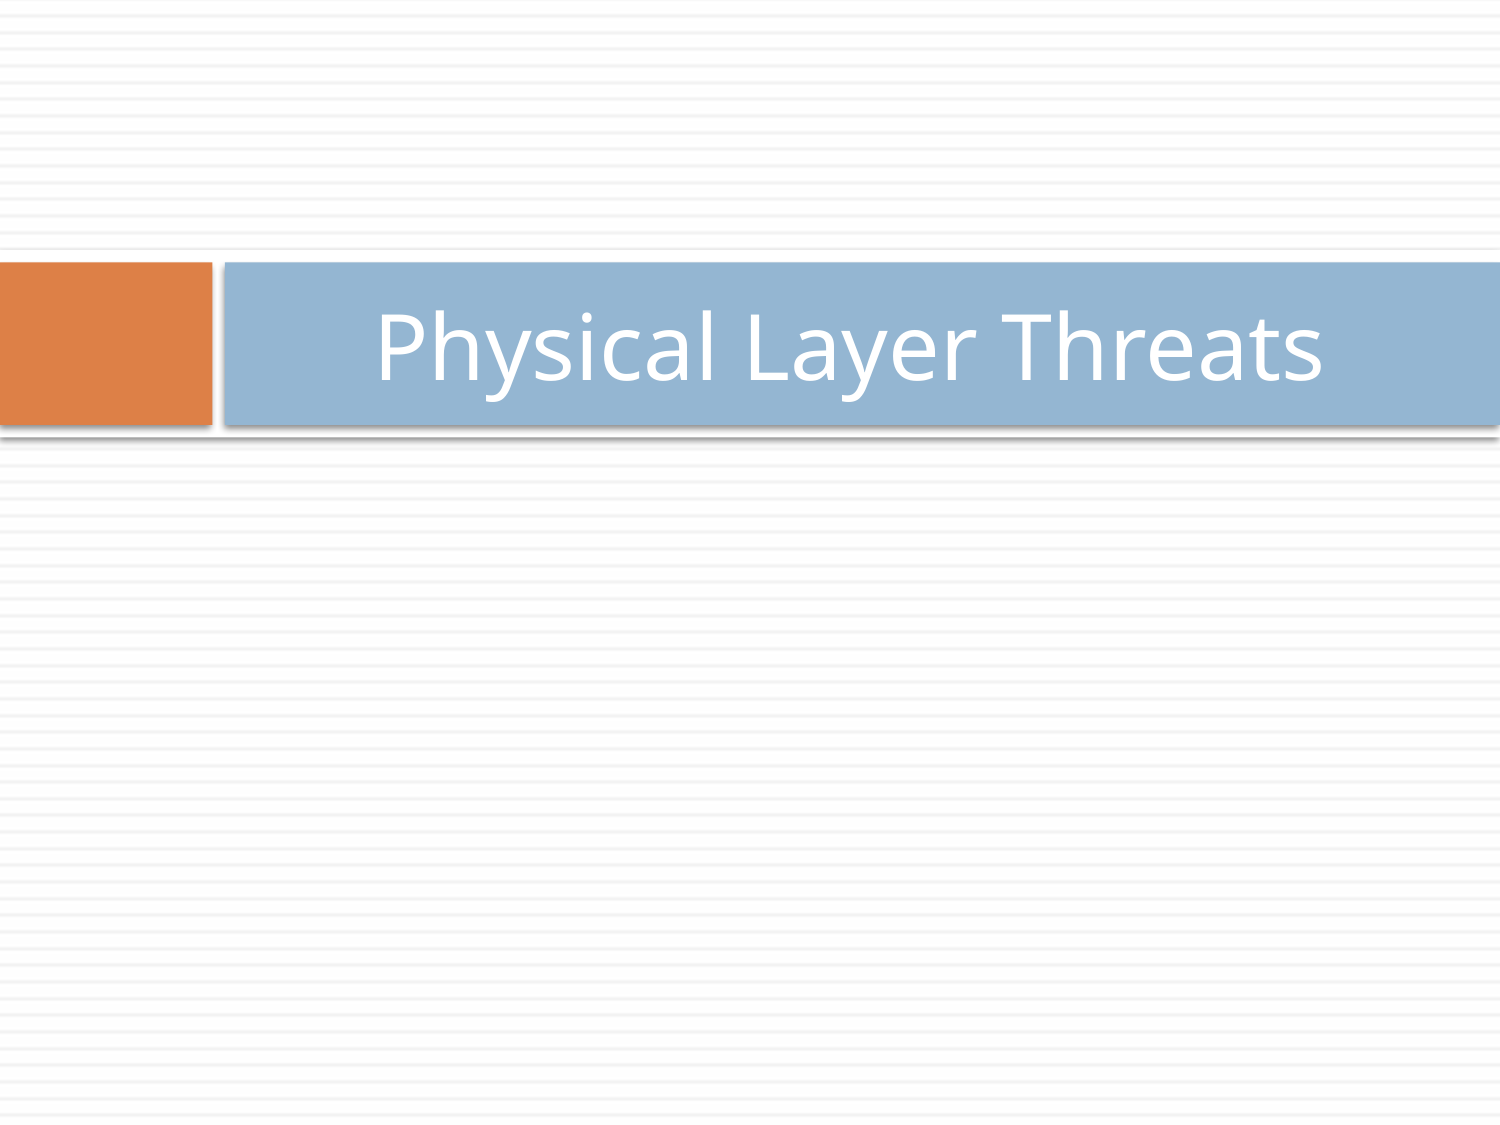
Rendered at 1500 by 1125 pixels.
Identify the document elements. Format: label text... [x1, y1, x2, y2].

title Physical Layer Threats [225, 262, 1475, 425]
